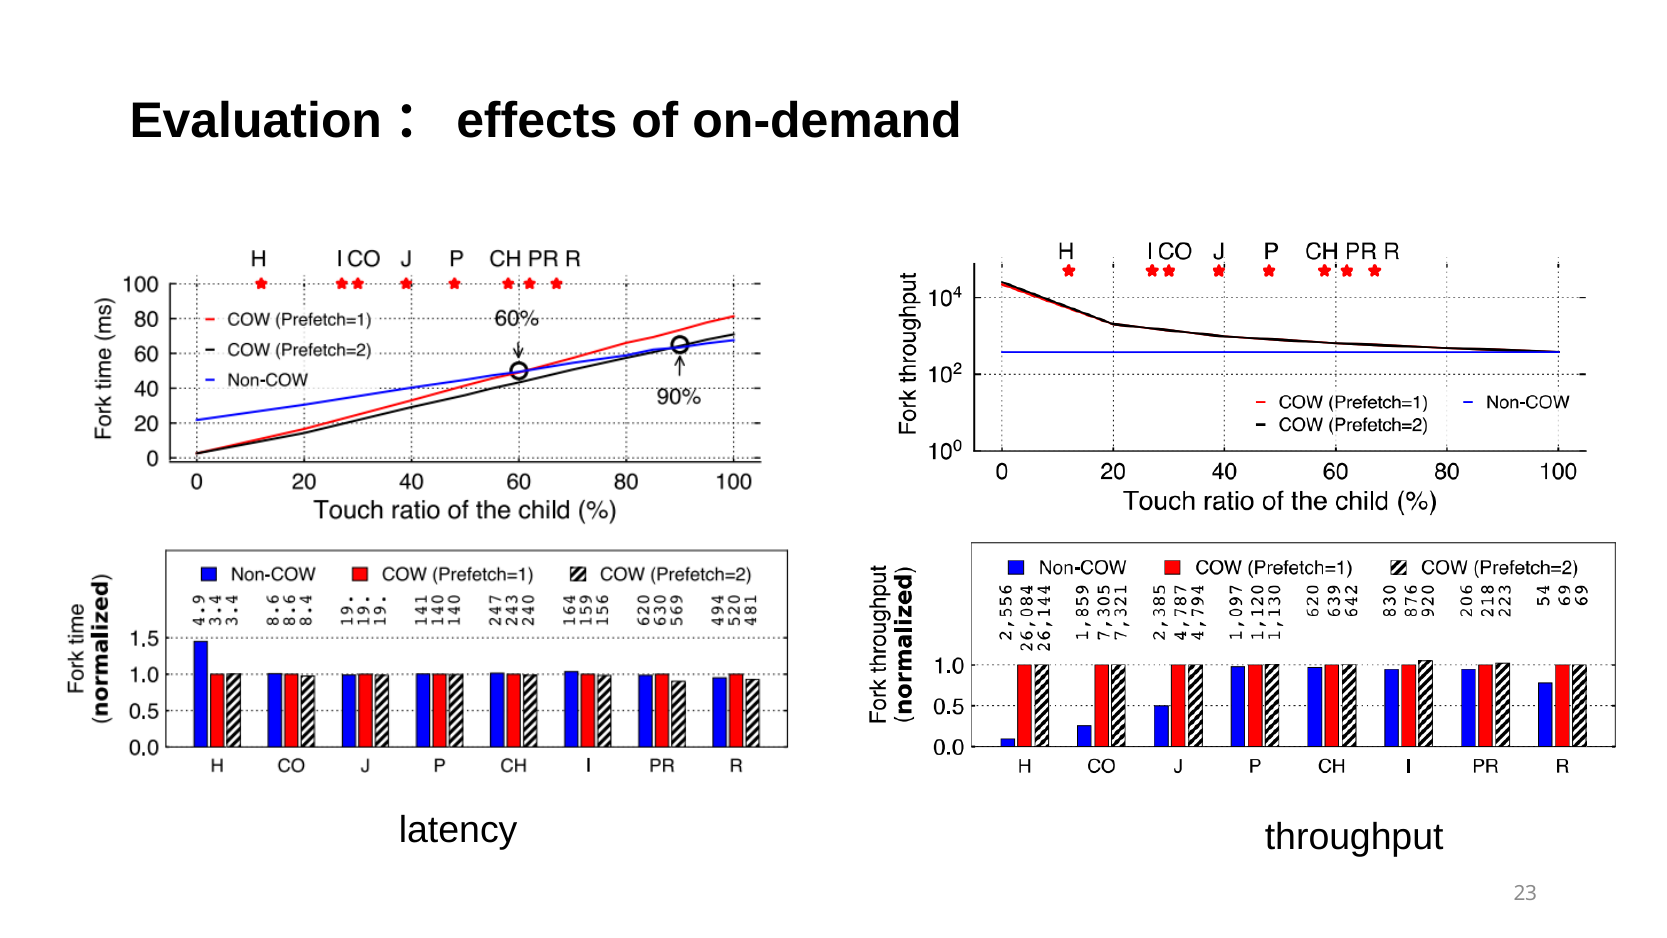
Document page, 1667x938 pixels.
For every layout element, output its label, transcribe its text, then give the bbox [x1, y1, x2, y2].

picture [14, 202, 834, 789]
text_box latency [384, 797, 533, 858]
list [834, 218, 1659, 789]
slide_number 23 [1177, 868, 1553, 919]
title Evaluation：effects of on-demand [114, 49, 1553, 194]
text_box throughput [1250, 804, 1459, 865]
